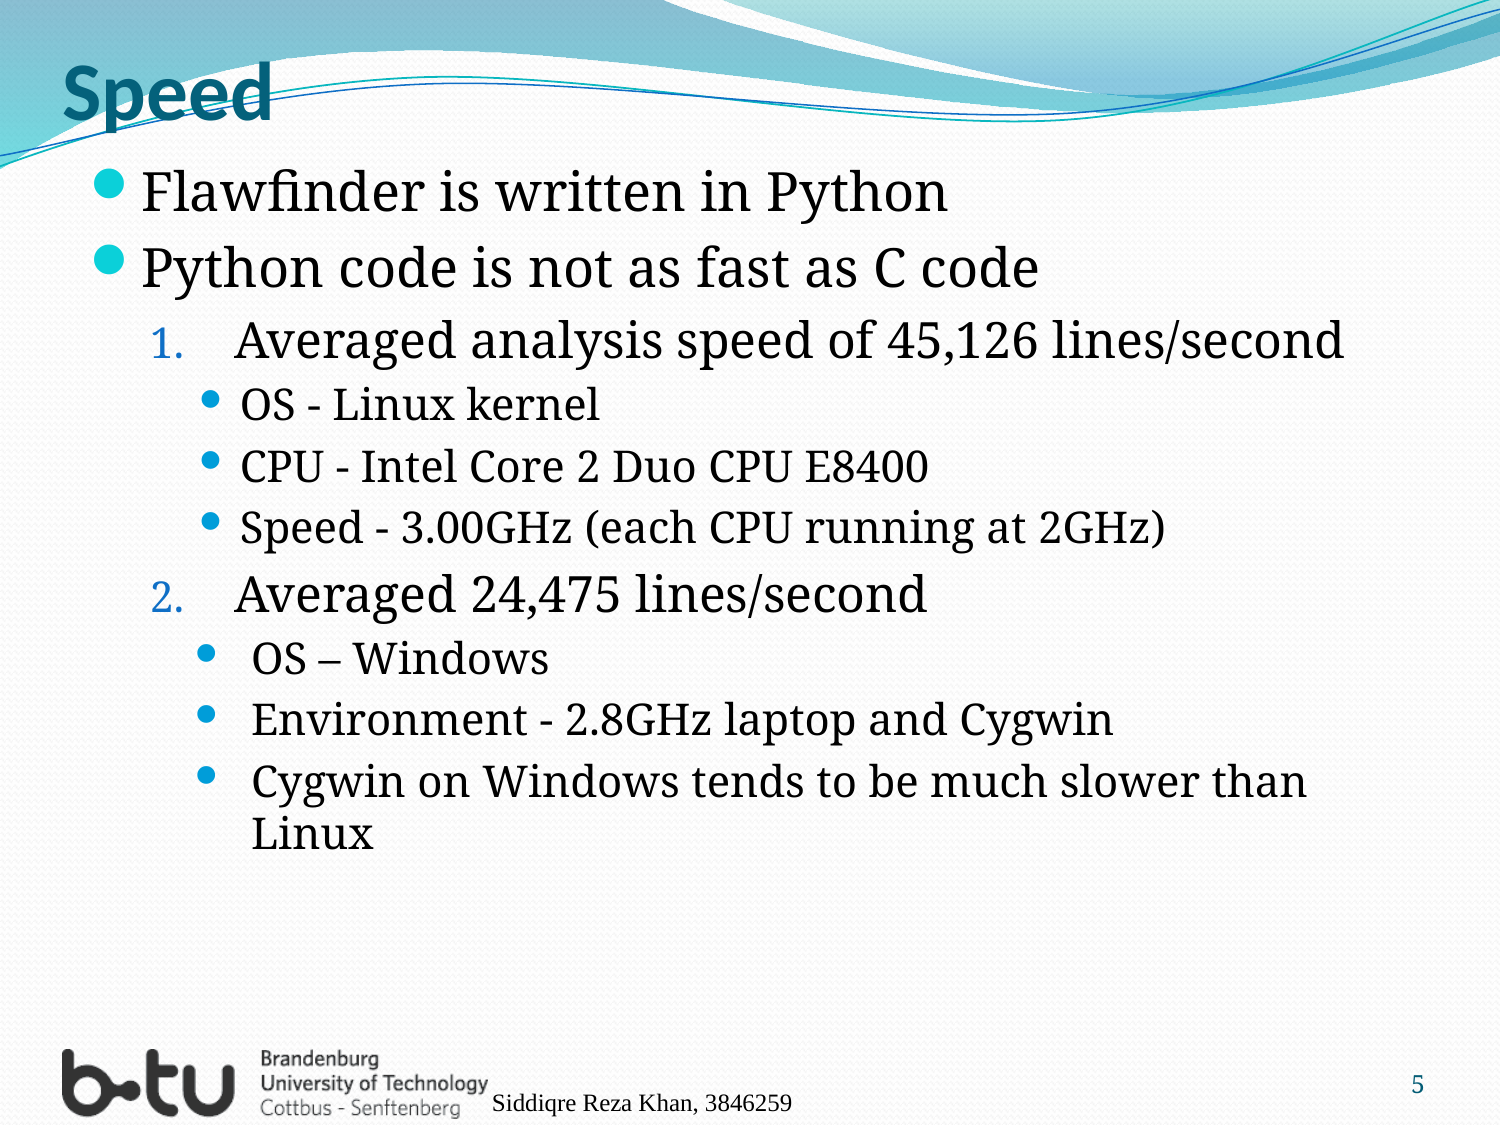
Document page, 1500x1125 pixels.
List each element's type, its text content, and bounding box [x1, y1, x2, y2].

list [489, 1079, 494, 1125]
list Flawfinder is written in Python Python code is not as fast as C code Averaged analysis speed of 45,126 lines/second OS - Linux kernel CPU - Intel Core 2 Duo CPU E8400 Speed - 3.00GHz (each CPU running at 2GHz) Averaged 24,475 lines/second OS – Windows Environment - 2.8GHz laptop and Cygwin Cygwin on Windows tends to be much slower than Linux [75, 149, 1425, 1038]
slide_number 5 [1299, 1042, 1425, 1103]
title Speed [62, 0, 1413, 138]
picture [62, 1049, 488, 1120]
text_box Siddiqre Reza Khan, 3846259 [493, 1079, 808, 1125]
